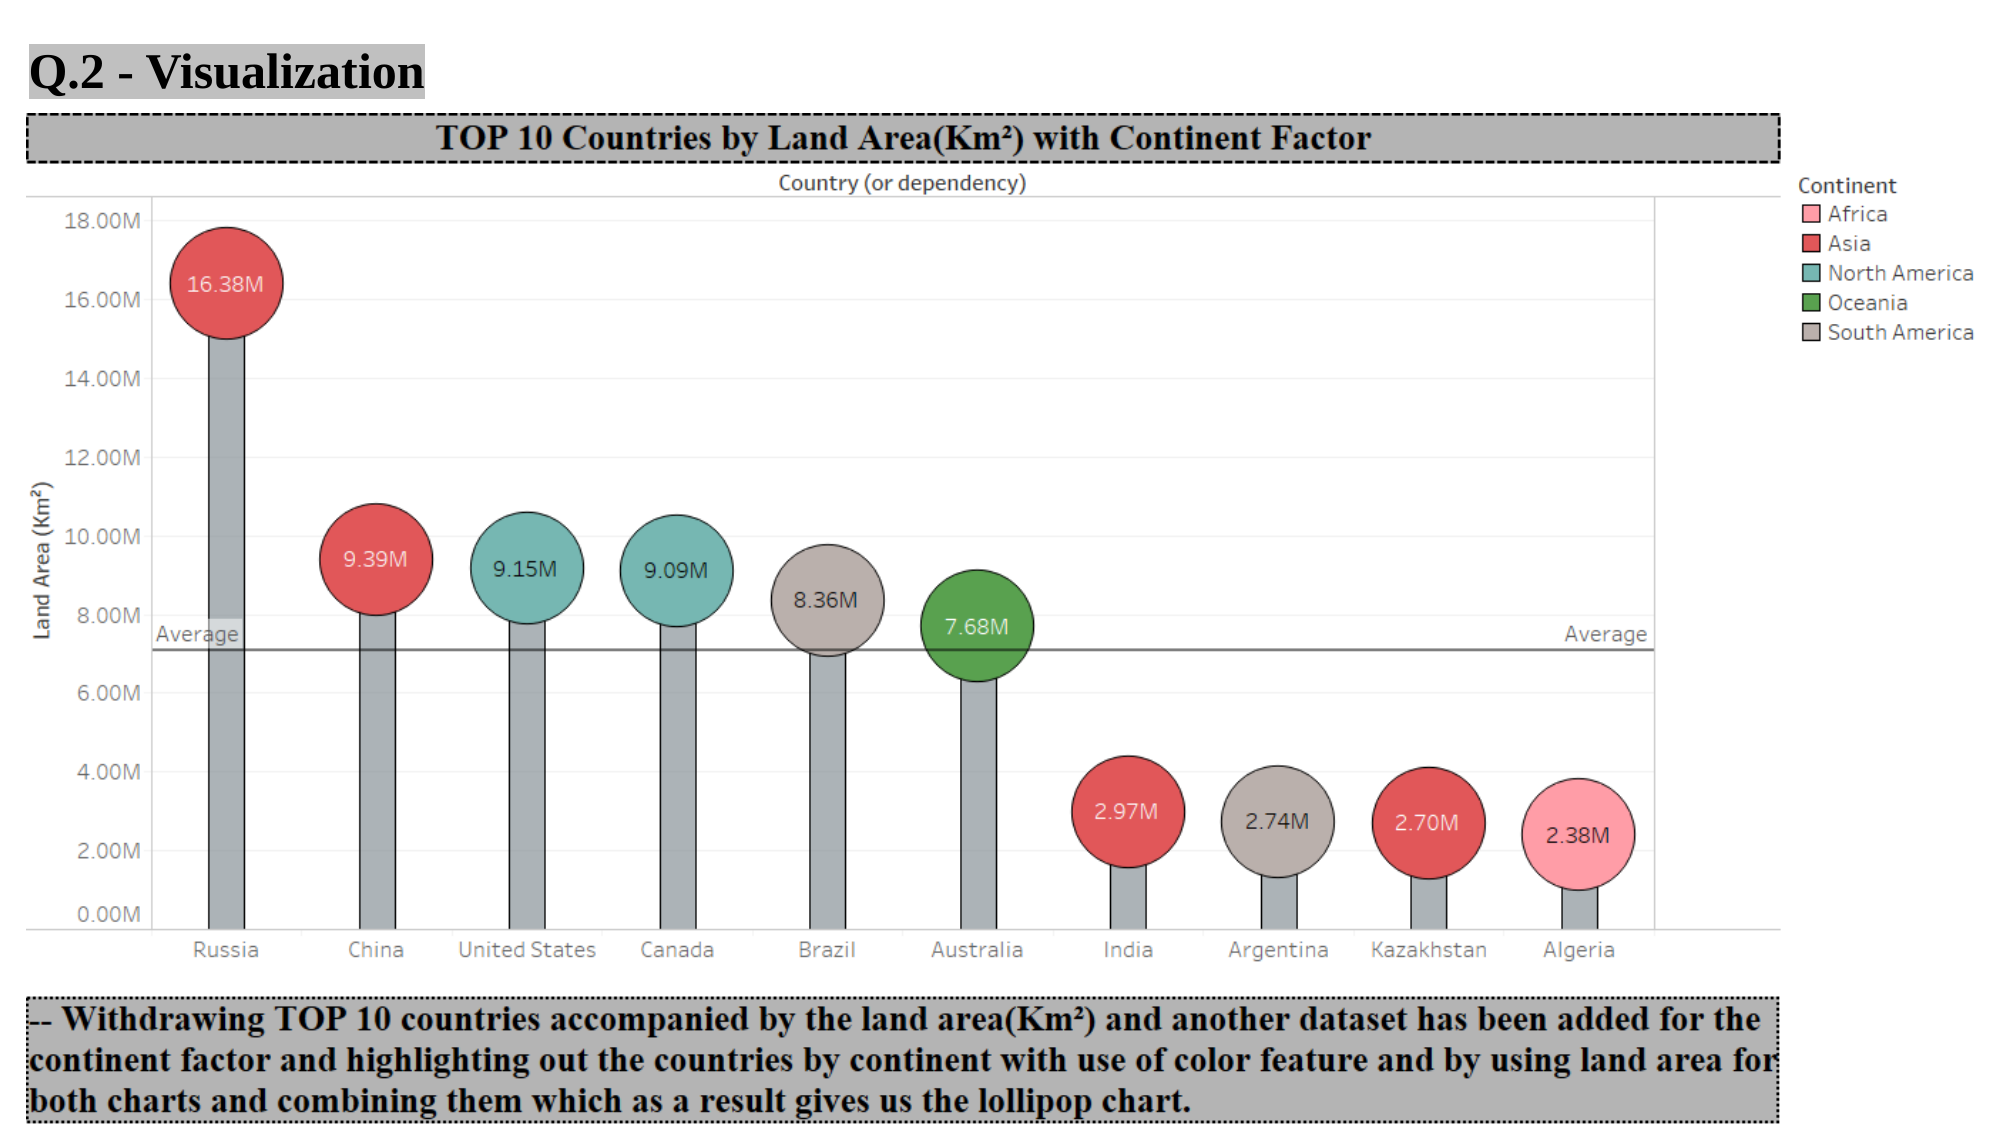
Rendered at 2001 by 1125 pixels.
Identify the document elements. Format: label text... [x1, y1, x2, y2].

picture [26, 113, 1996, 1125]
text_box Q.2 - Visualization [13, 31, 565, 106]
